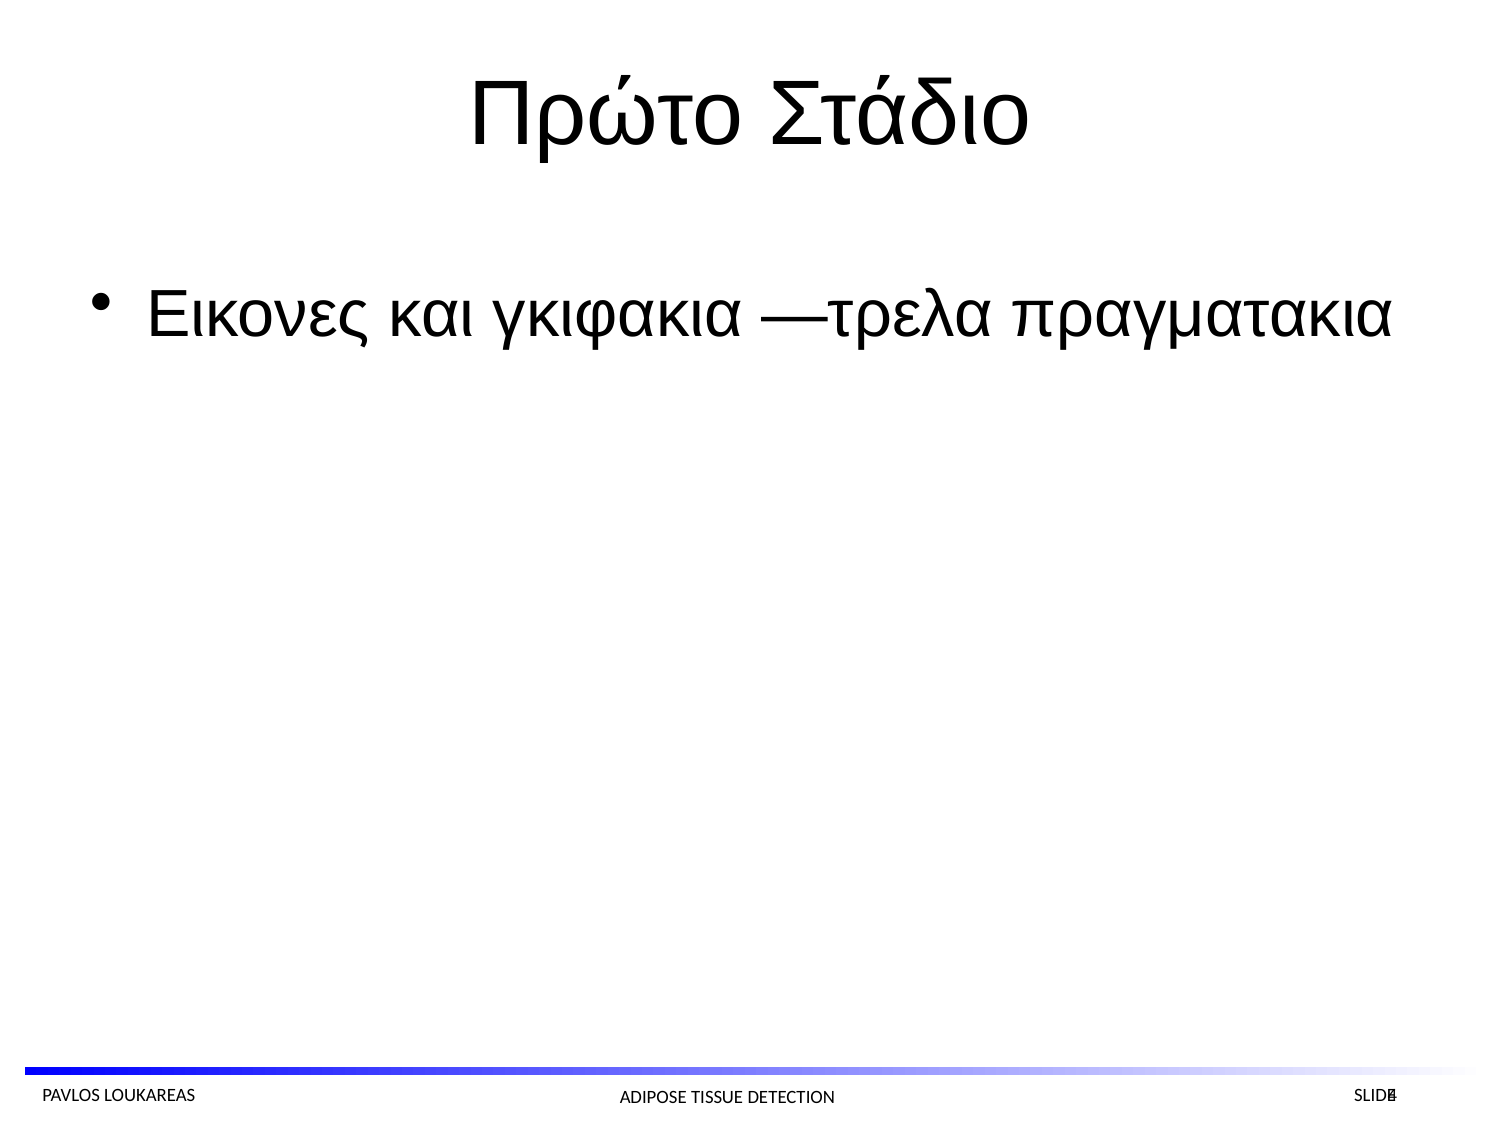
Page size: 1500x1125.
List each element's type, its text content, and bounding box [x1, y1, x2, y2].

list Εικονες και γκιφακια —τρελα πραγματακια [75, 262, 1425, 1005]
title Πρώτο Στάδιο [75, 45, 1425, 233]
